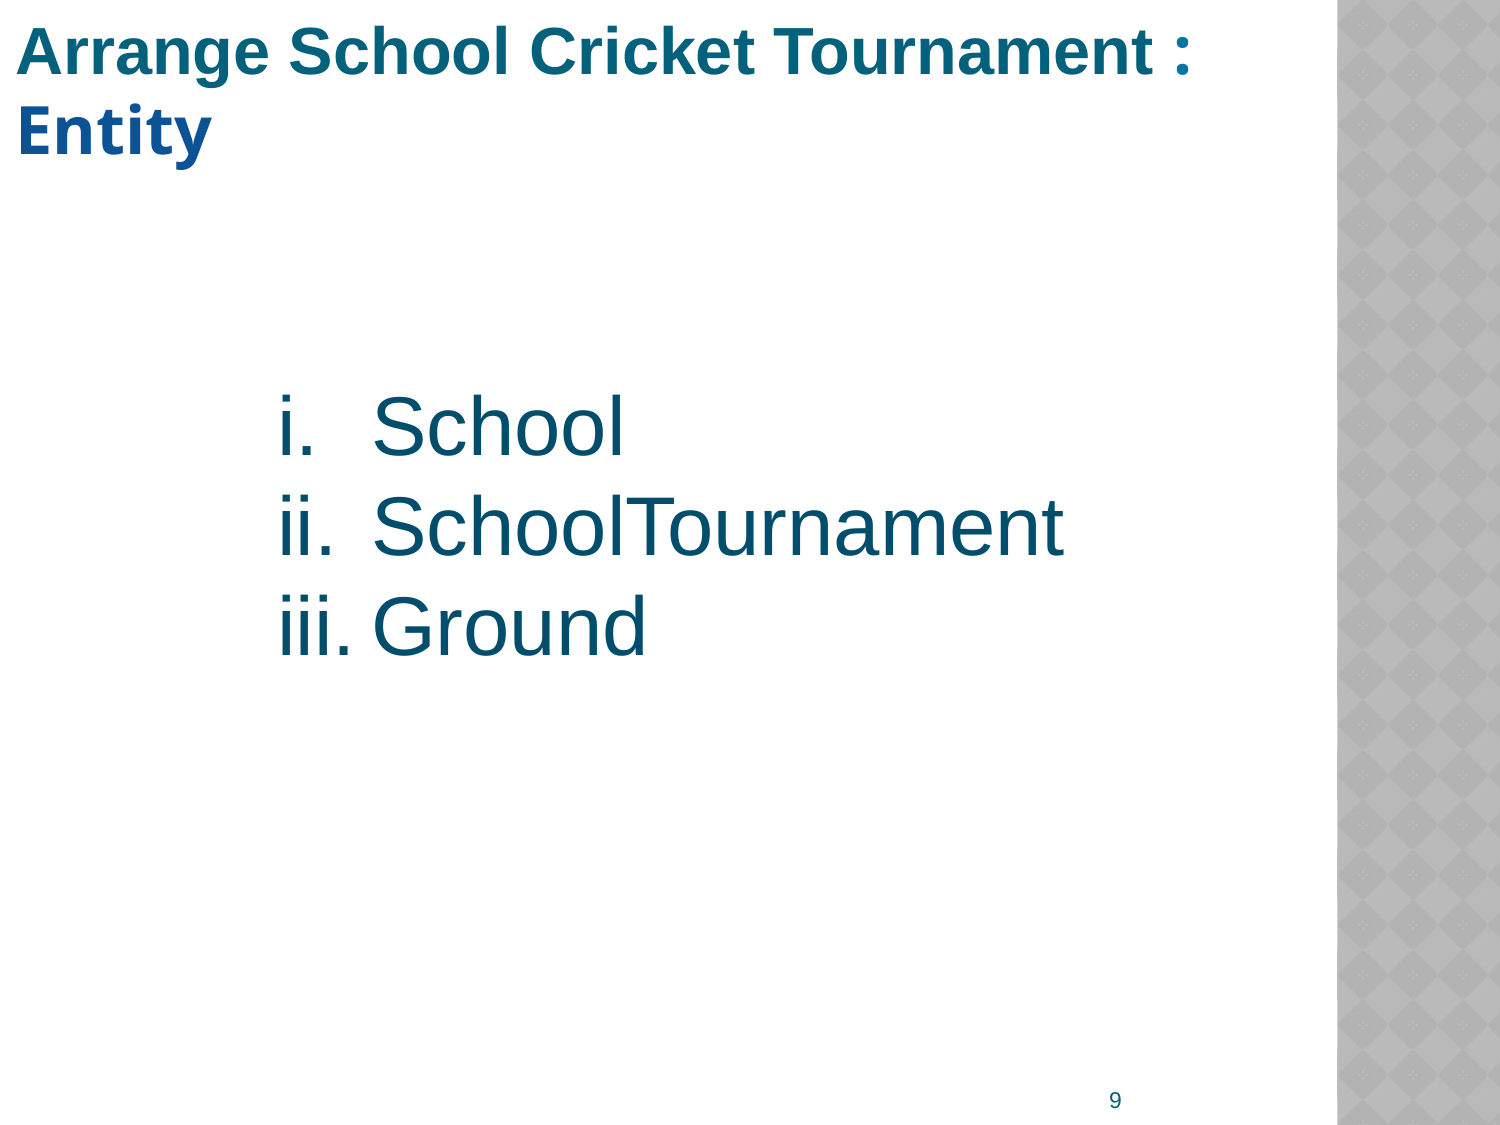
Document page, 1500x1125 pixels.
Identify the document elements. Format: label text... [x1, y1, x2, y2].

text_box Arrange School Cricket Tournament : Entity [0, 0, 1338, 175]
text_box School SchoolTournament Ground [262, 364, 1175, 780]
slide_number 9 [1025, 1075, 1122, 1113]
